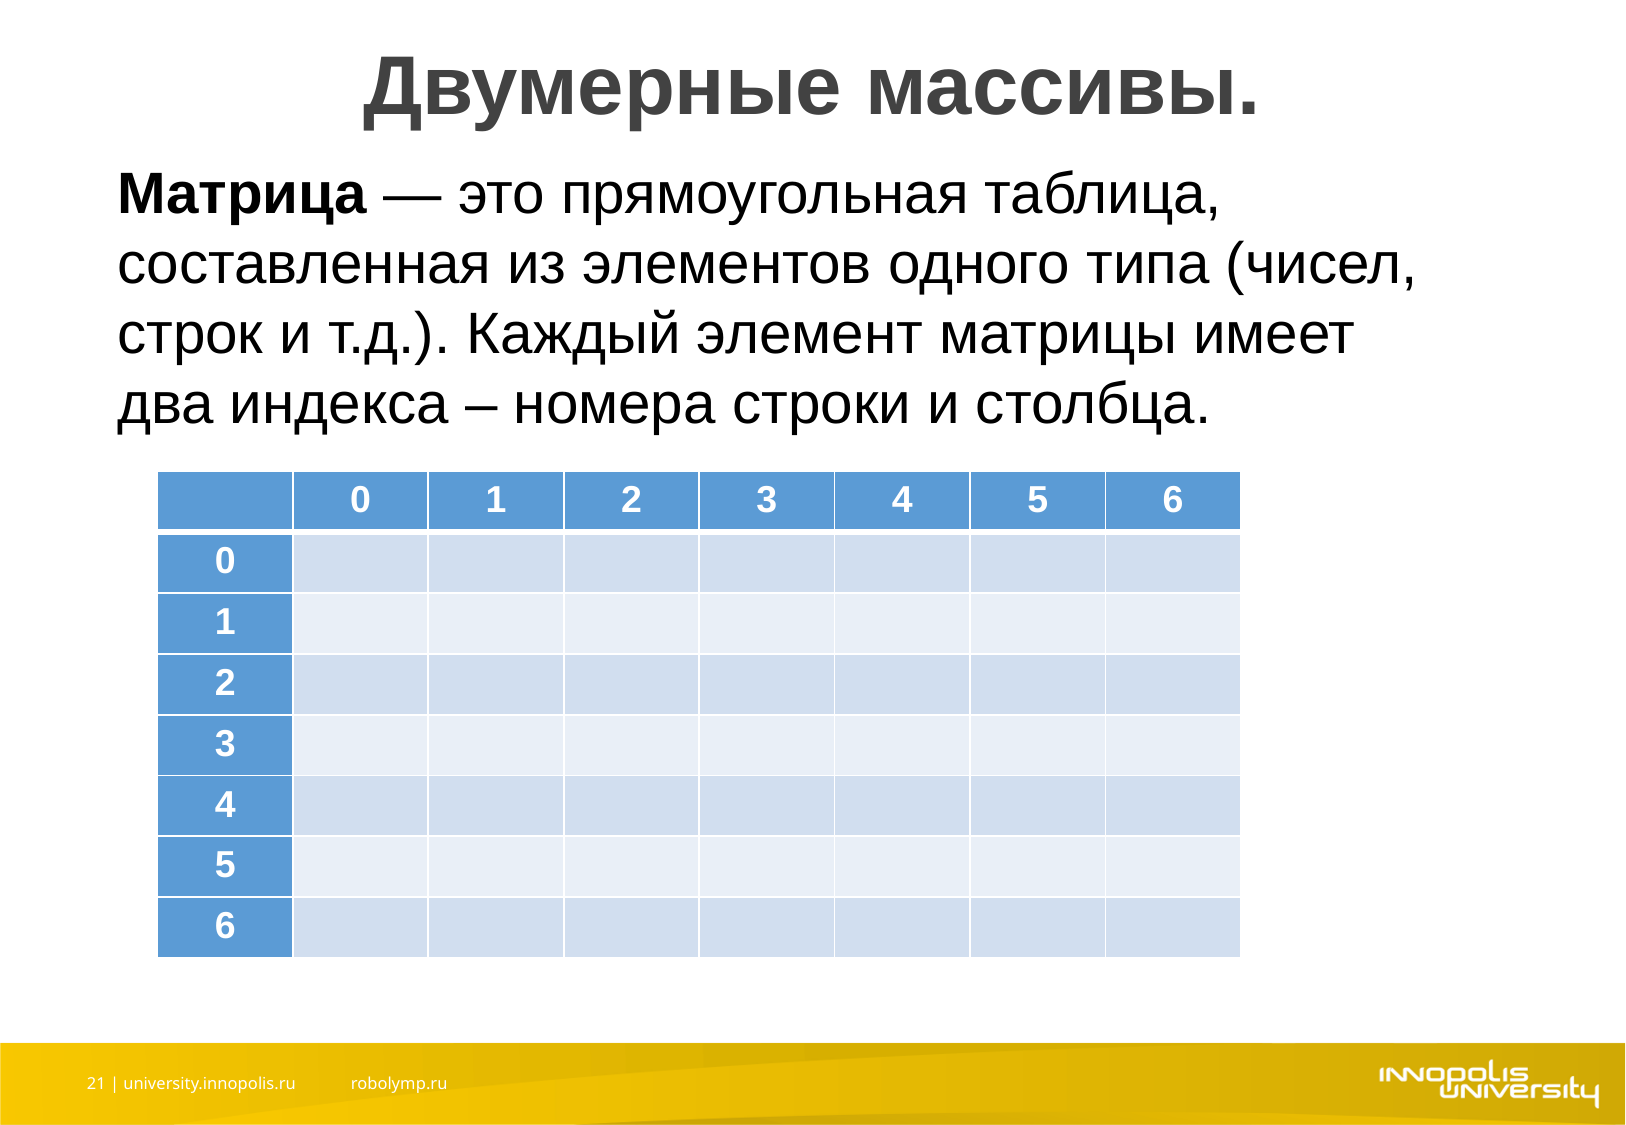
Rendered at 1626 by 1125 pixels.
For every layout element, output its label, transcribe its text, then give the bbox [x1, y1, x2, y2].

table_cell [700, 716, 834, 775]
table_header 4 [835, 472, 969, 529]
table_header 5 [971, 472, 1105, 529]
table_cell 5 [158, 837, 292, 896]
table_cell [971, 776, 1105, 835]
table_cell [565, 655, 698, 714]
table_cell 0 [158, 535, 292, 592]
table_cell 3 [158, 716, 292, 775]
table_cell [429, 655, 563, 714]
table_cell [971, 716, 1105, 775]
table_cell [565, 898, 698, 957]
table_cell [1106, 655, 1240, 714]
table_cell [565, 594, 698, 653]
table_cell [565, 535, 698, 592]
table_cell [294, 776, 427, 835]
table_cell [700, 776, 834, 835]
table_cell [294, 655, 427, 714]
table_cell [971, 594, 1105, 653]
table_cell [835, 898, 969, 957]
table_cell 2 [158, 655, 292, 714]
table_cell [1106, 898, 1240, 957]
title Двумерные массивы. [0, 26, 1625, 148]
table_cell [1106, 716, 1240, 775]
table_header 6 [1106, 472, 1240, 529]
table_cell 4 [158, 776, 292, 835]
table_cell [1106, 535, 1240, 592]
table_cell [971, 655, 1105, 714]
table_header 3 [700, 472, 834, 529]
table_header 0 [294, 472, 427, 529]
table_cell [700, 898, 834, 957]
table_cell [429, 535, 563, 592]
table_cell [700, 594, 834, 653]
table_cell [971, 837, 1105, 896]
table_cell [835, 716, 969, 775]
table_cell [1106, 594, 1240, 653]
table_header [158, 472, 292, 529]
table_cell [429, 898, 563, 957]
table_cell [294, 898, 427, 957]
table_cell [835, 776, 969, 835]
table_cell [700, 837, 834, 896]
table_cell 6 [158, 898, 292, 957]
table_cell [429, 716, 563, 775]
table_cell [565, 776, 698, 835]
table_cell 1 [158, 594, 292, 653]
table_cell [429, 776, 563, 835]
table_cell [429, 594, 563, 653]
table_cell [971, 535, 1105, 592]
table_cell [835, 655, 969, 714]
table_cell [294, 594, 427, 653]
table_cell [565, 837, 698, 896]
table_cell [294, 837, 427, 896]
table_cell [294, 716, 427, 775]
table_cell [294, 535, 427, 592]
text_box Матрица — это прямоугольная таблица, составленная из элементов одного типа (чисел, строк и т.д.). Каждый элемент матрицы имеет два индекса – номера строки и столбца. [42, 147, 1472, 443]
table_cell [1106, 837, 1240, 896]
table_cell [700, 535, 834, 592]
table_header 2 [565, 472, 698, 529]
table_cell [835, 535, 969, 592]
table_header 1 [429, 472, 563, 529]
picture [0, 0, 1626, 1125]
table_cell [971, 898, 1105, 957]
table_cell [1106, 776, 1240, 835]
table_cell [565, 716, 698, 775]
table_cell [835, 837, 969, 896]
table_cell [429, 837, 563, 896]
table_cell [835, 594, 969, 653]
table_cell [700, 655, 834, 714]
